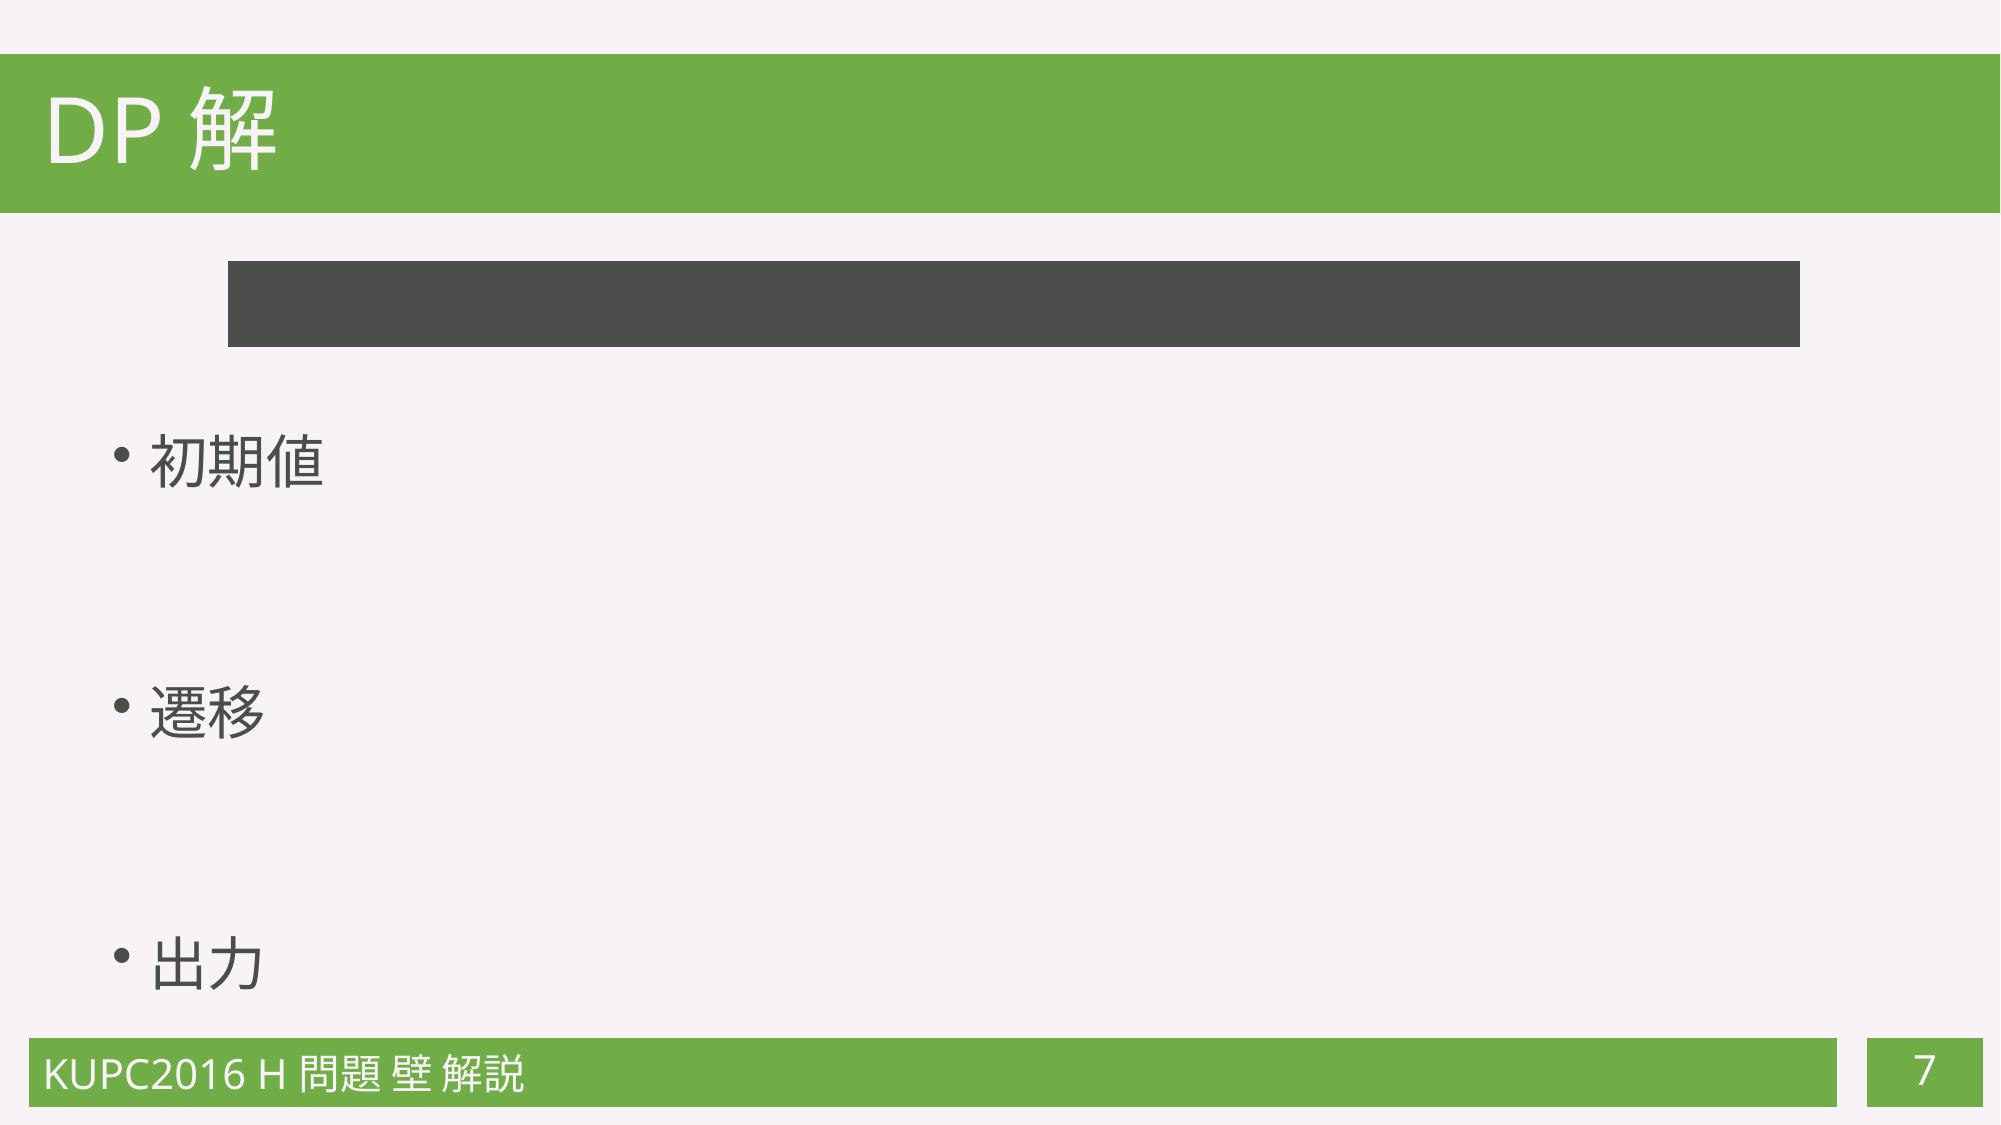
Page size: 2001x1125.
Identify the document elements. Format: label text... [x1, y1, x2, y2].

title DP解 [27, 52, 2000, 216]
slide_number 7 [1865, 1036, 1986, 1109]
